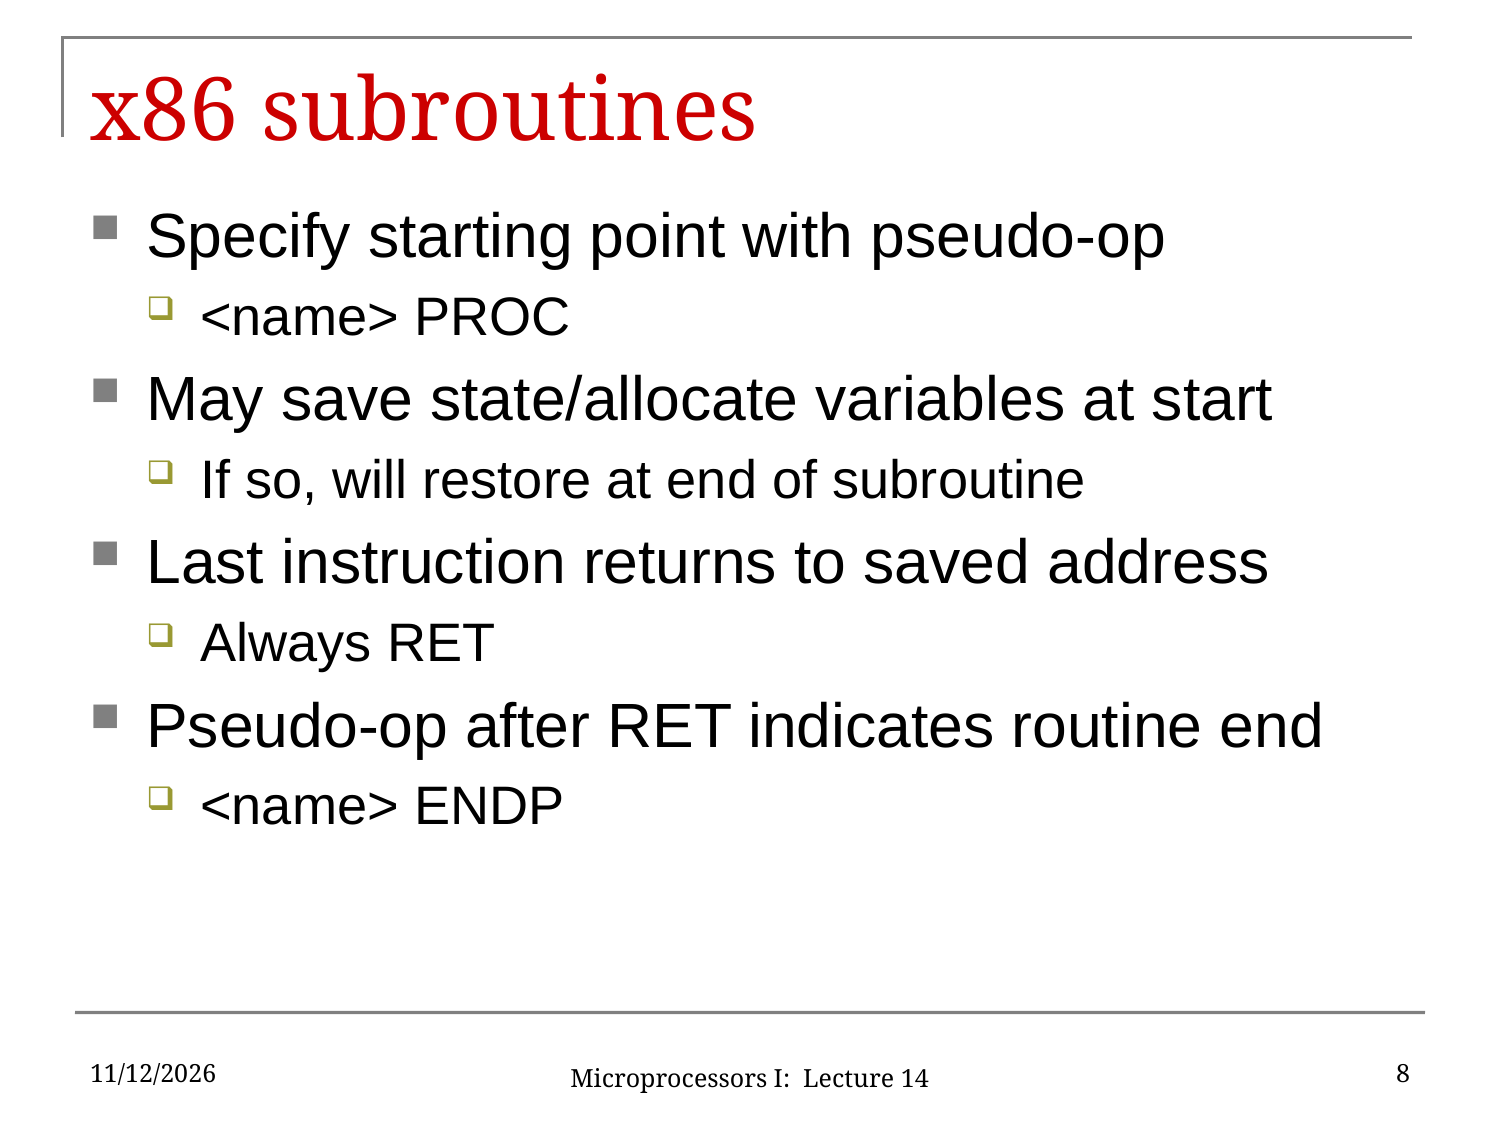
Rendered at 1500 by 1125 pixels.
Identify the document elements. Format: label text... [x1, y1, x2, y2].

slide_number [74, 1023, 426, 1100]
slide_number 8 [1074, 1023, 1426, 1100]
list Specify starting point with pseudo-op <name> PROC May save state/allocate variables at start If so, will restore at end of subroutine Last instruction returns to saved address Always RET Pseudo-op after RET indicates routine end <name> ENDP [75, 187, 1425, 1006]
title x86 subroutines [75, 45, 1425, 163]
footer Microprocessors I: Lecture 14 [512, 1024, 988, 1101]
